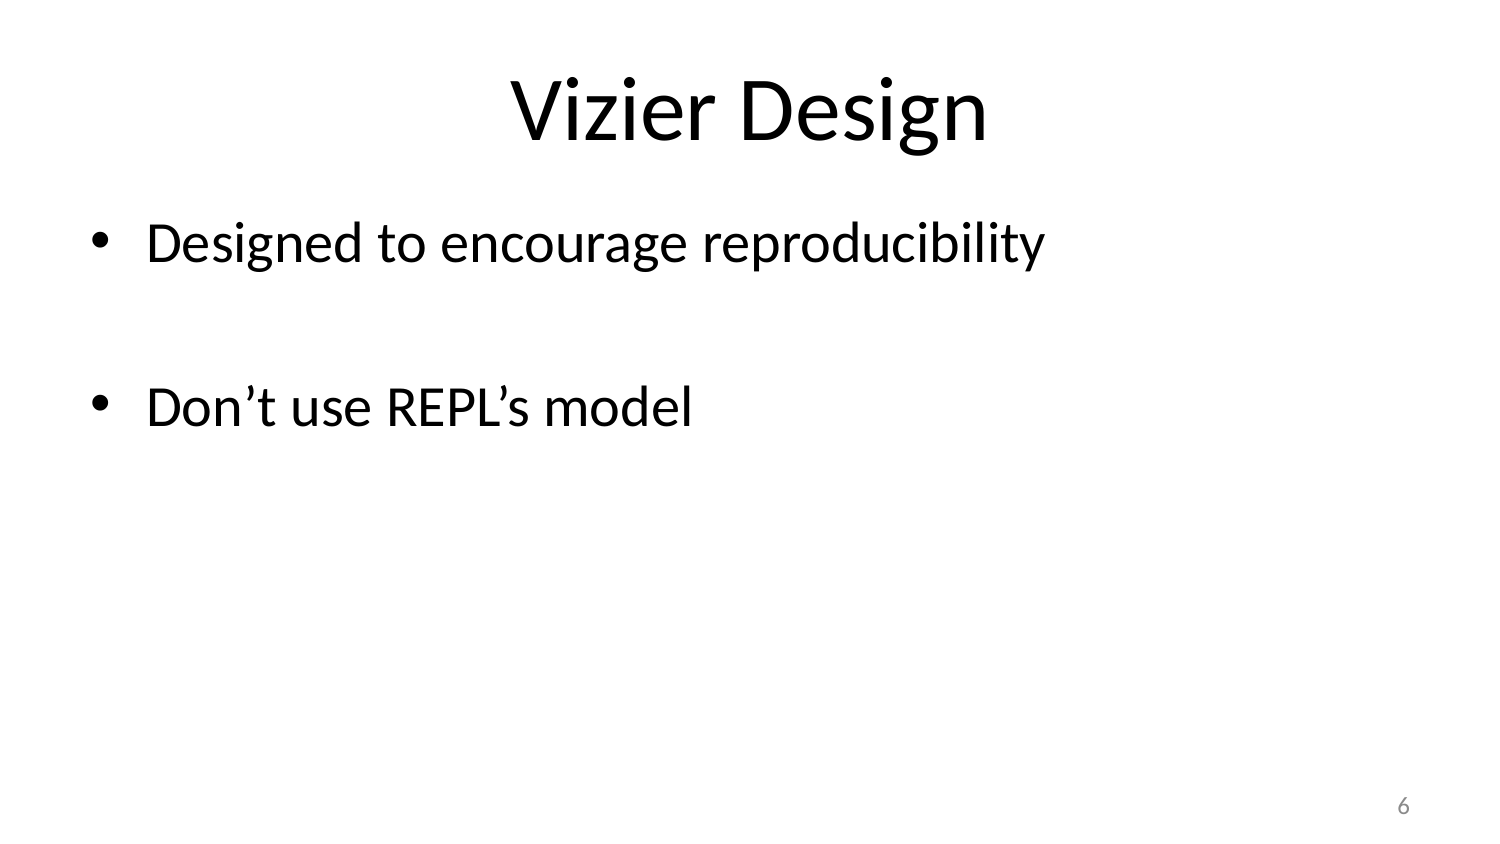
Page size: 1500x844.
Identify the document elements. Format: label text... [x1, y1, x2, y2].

title Vizier Design [75, 33, 1425, 175]
slide_number 6 [1074, 782, 1425, 827]
list Designed to encourage reproducibility Don’t use REPL’s model [75, 196, 1425, 754]
